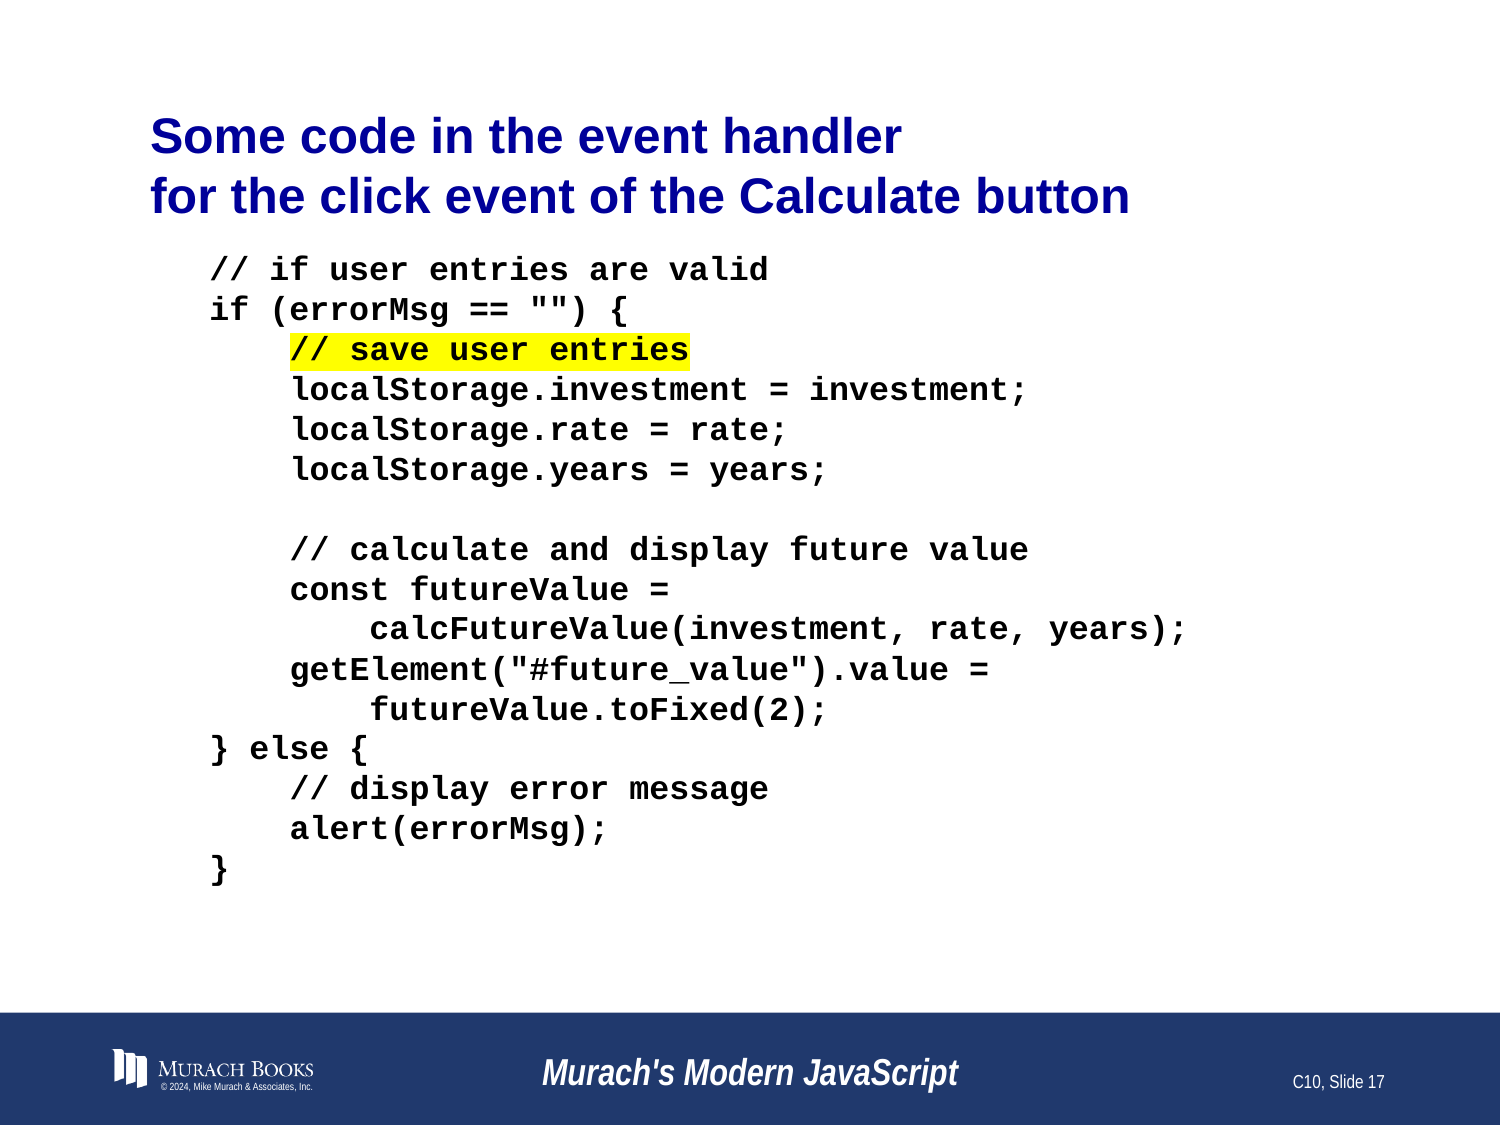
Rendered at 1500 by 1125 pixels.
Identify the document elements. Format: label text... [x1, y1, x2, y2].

slide_number C10, Slide 17 [1087, 1025, 1400, 1100]
footer © 2024, Mike Murach & Associates, Inc. [12, 1025, 450, 1100]
title Some code in the event handler for the click event of the Calculate button [150, 102, 1350, 224]
list // if user entries are valid if (errorMsg == "") { // save user entries localStorage.investment = investment; localStorage.rate = rate; localStorage.years = years; // calculate and display future value const futureValue = calcFutureValue(investment, rate, years); getElement("#future_value").value = futureValue.toFixed(2); } else { // display error message alert(errorMsg); } [137, 239, 1350, 978]
slide_number Murach's Modern JavaScript [450, 1025, 1050, 1100]
